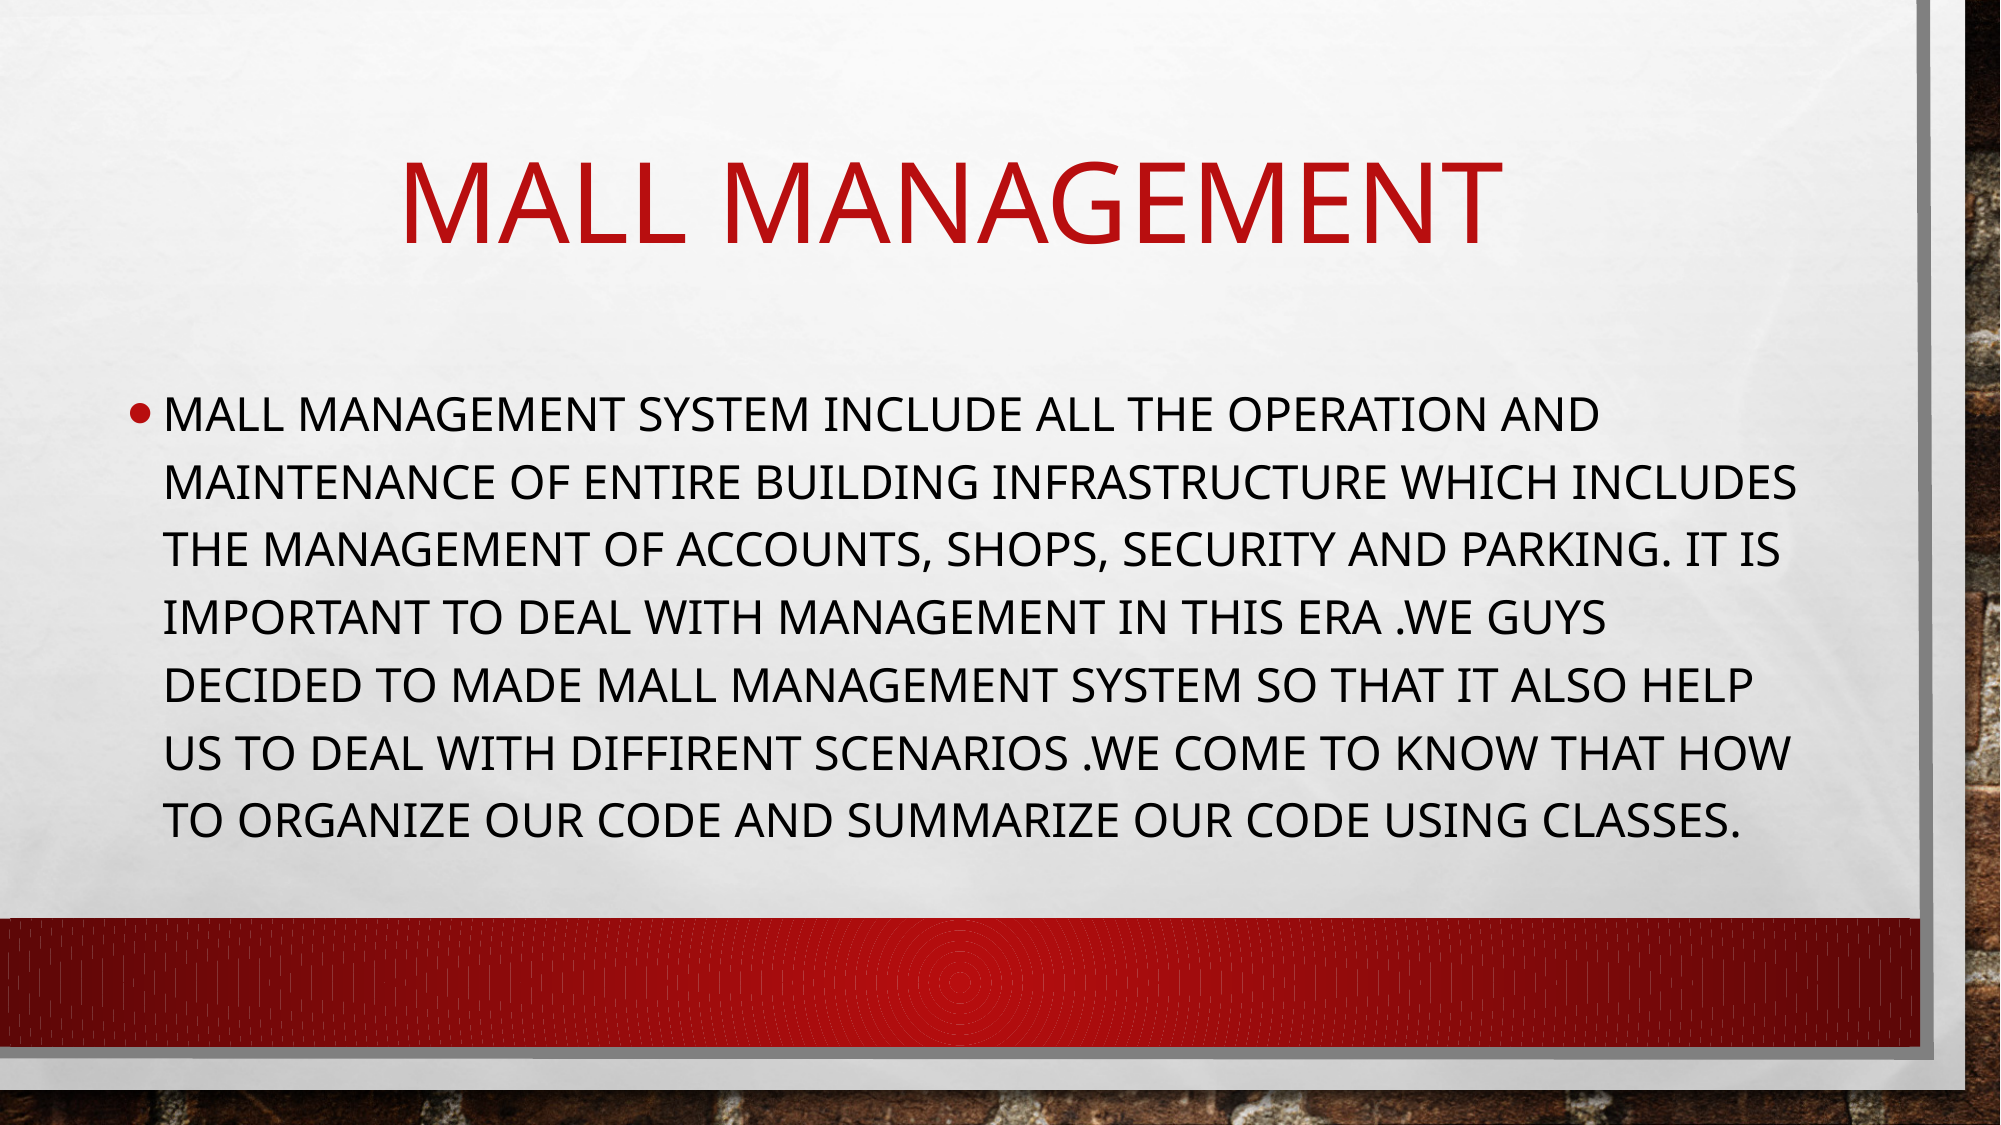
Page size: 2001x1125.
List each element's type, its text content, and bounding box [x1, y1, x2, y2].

title Mall management [112, 112, 1818, 302]
picture [0, 0, 2000, 1125]
list Mall management system include all the operation and maintenance of entire building infrastructure which includes the management of accounts, shops, security and parking. IT IS IMPORTANT TO DEAL WITH MANAGEMENT IN THIS ERA .WE GUYS DECIDED TO MADE MALL MANAGEMENT SYSTEM SO THAT IT ALSO HELP US TO DEAL WITH DIFFIRENT SCENARIOS .WE COME TO KNOW THAT HOW TO ORGANIZE OUR CODE AND SUMMARIZE OUR CODE USING CLASSES. [112, 338, 1818, 882]
